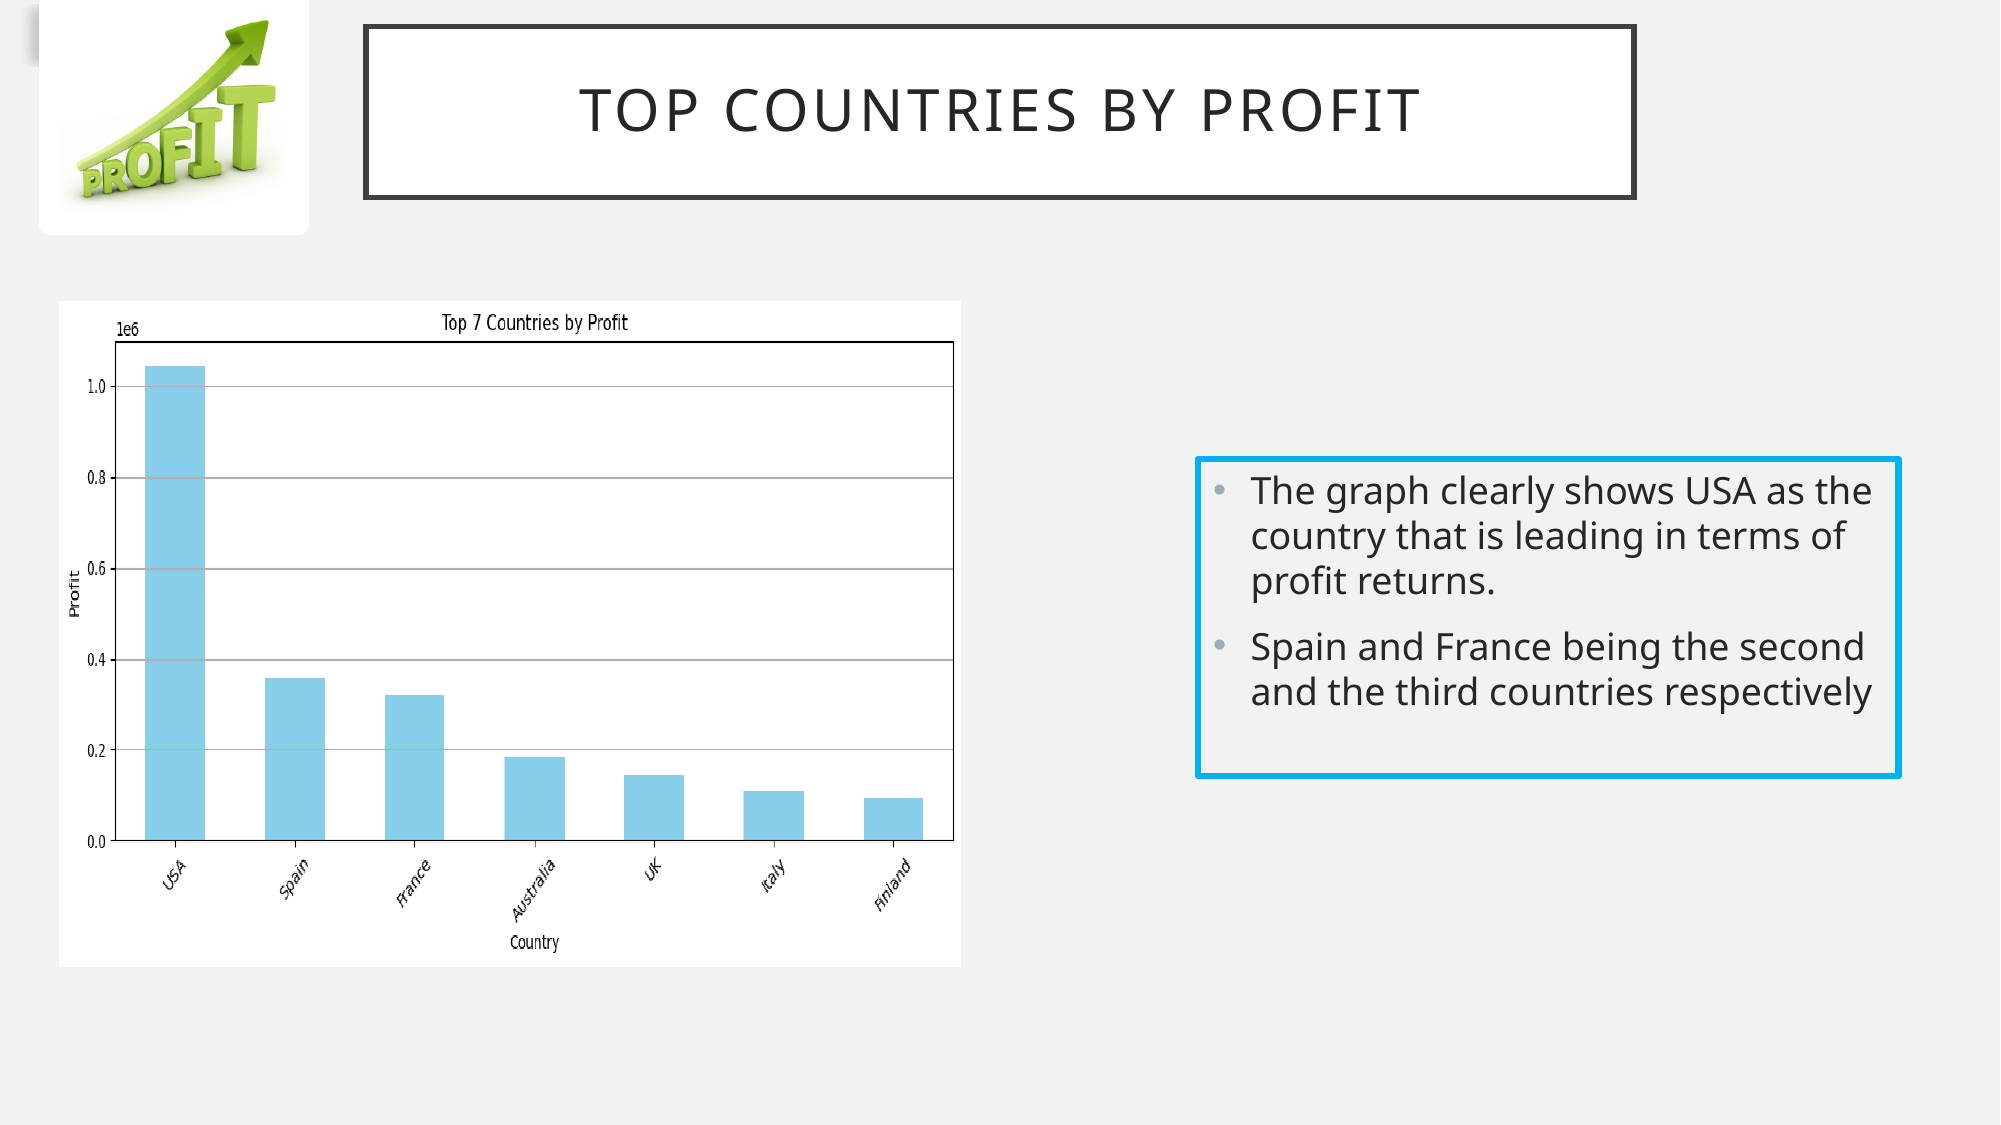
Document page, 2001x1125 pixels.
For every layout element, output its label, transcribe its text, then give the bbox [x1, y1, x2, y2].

title TOP COUNTRIES BY PROFIT [363, 24, 1637, 200]
picture [59, 10, 289, 214]
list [59, 301, 961, 967]
list The graph clearly shows USA as the country that is leading in terms of profit returns. Spain and France being the second and the third countries respectively [1198, 459, 1899, 777]
